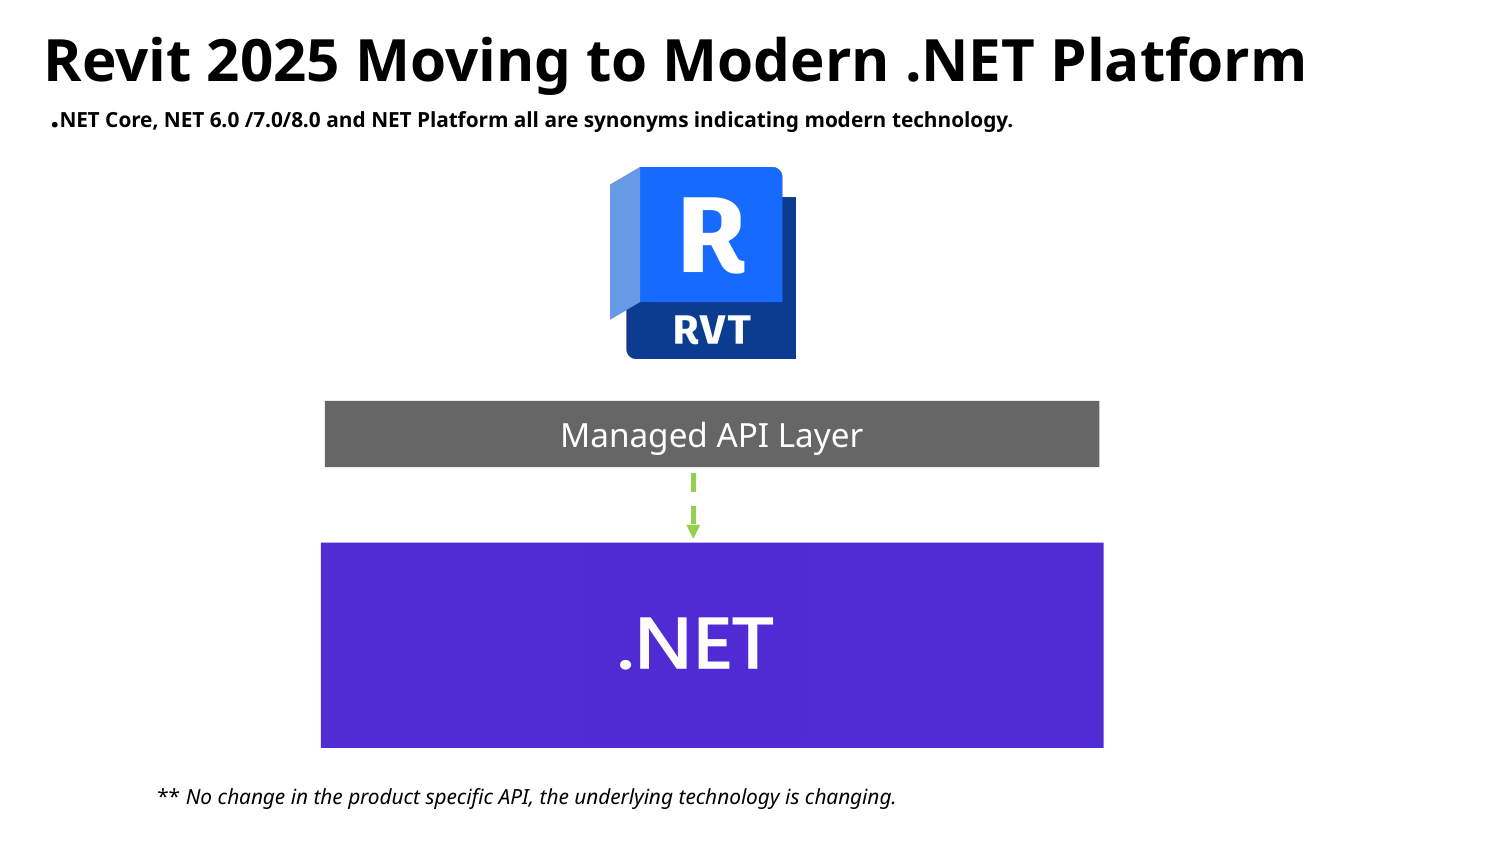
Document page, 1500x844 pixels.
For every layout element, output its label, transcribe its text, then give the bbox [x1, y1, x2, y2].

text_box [320, 167, 1104, 749]
list ** No change in the product specific API, the underlying technology is changing. [157, 784, 1018, 818]
list .NET Core, NET 6.0 /7.0/8.0 and NET Platform all are synonyms indicating modern technology. [50, 97, 1384, 143]
title Revit 2025 Moving to Modern .NET Platform [43, 30, 1424, 97]
